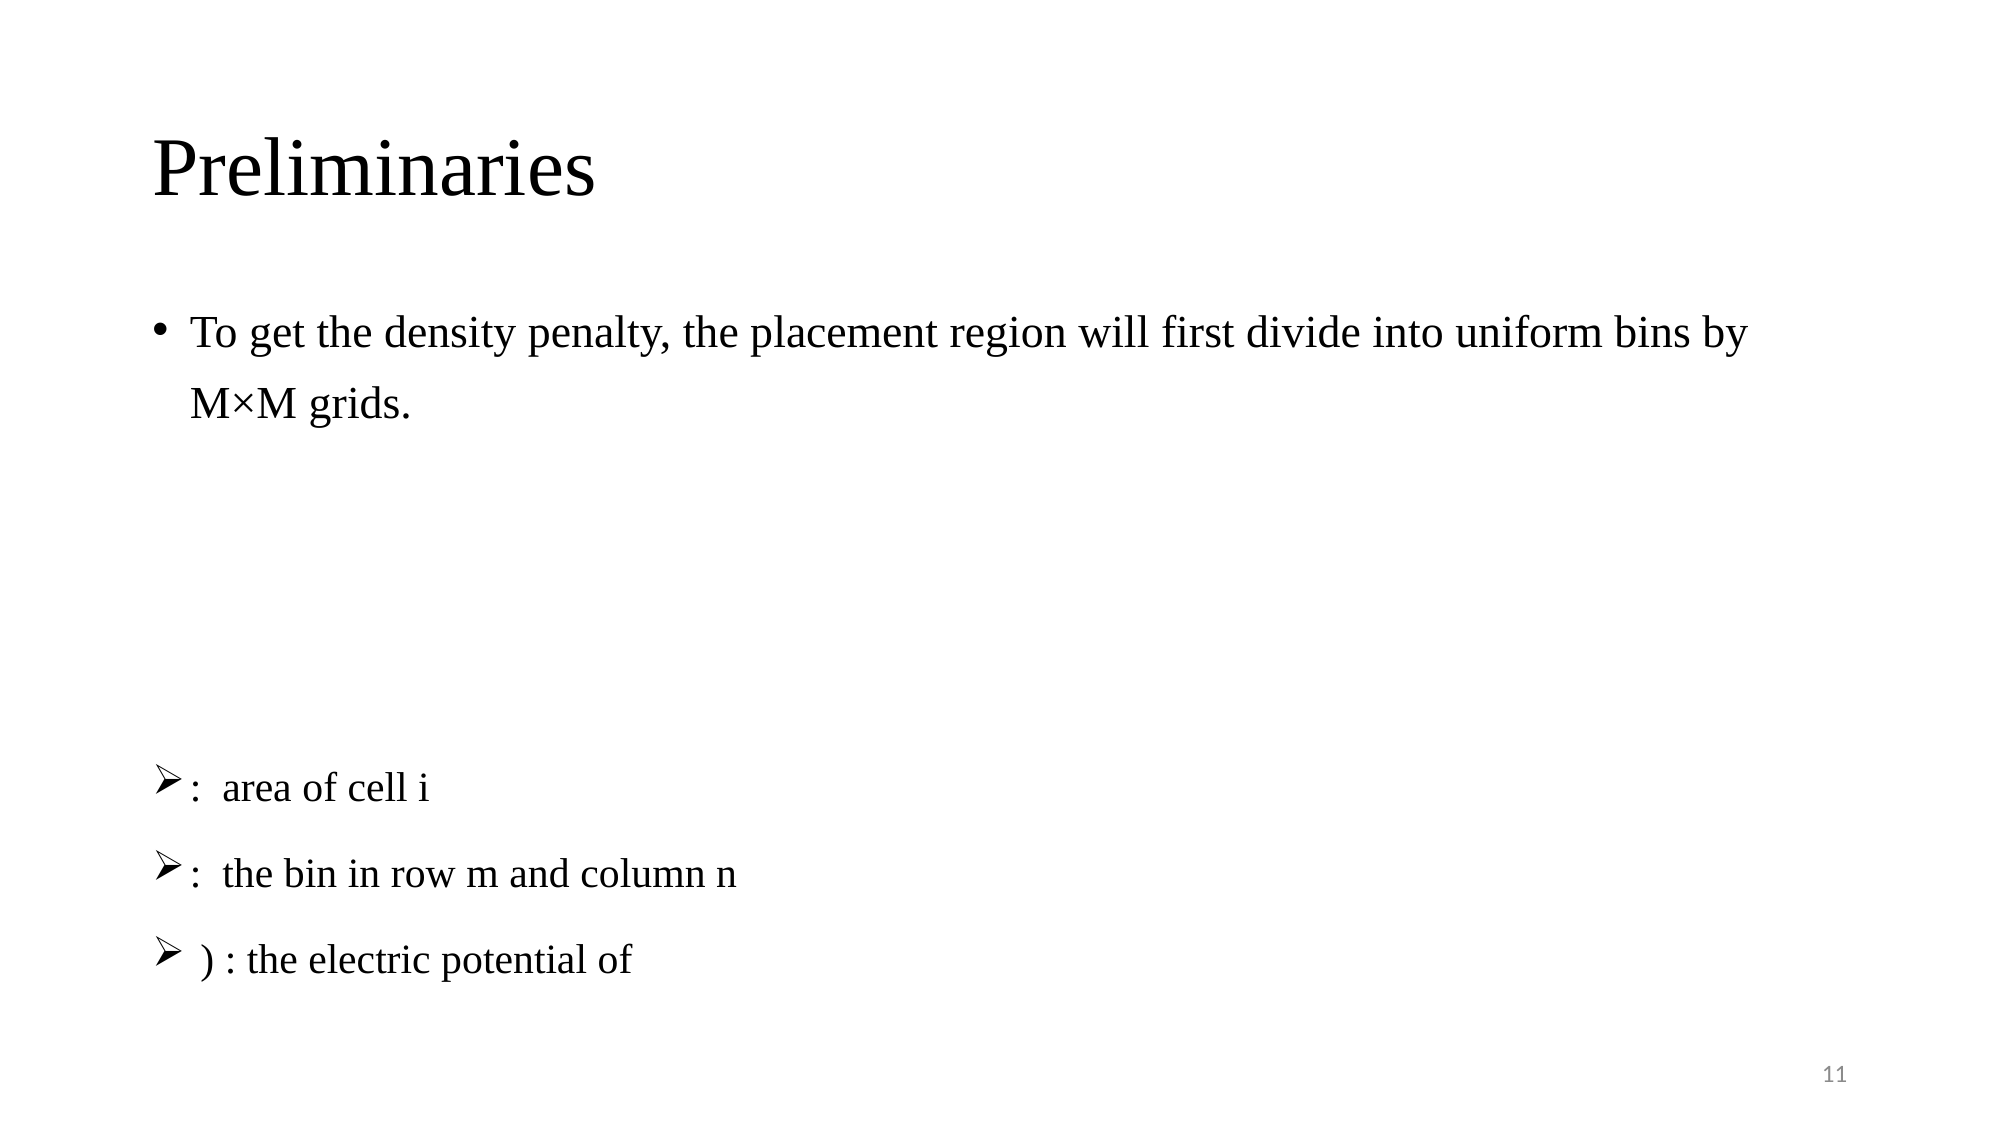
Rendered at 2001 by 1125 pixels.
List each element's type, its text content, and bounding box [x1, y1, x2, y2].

title Preliminaries [137, 59, 1863, 278]
slide_number 10 [1412, 1042, 1863, 1103]
